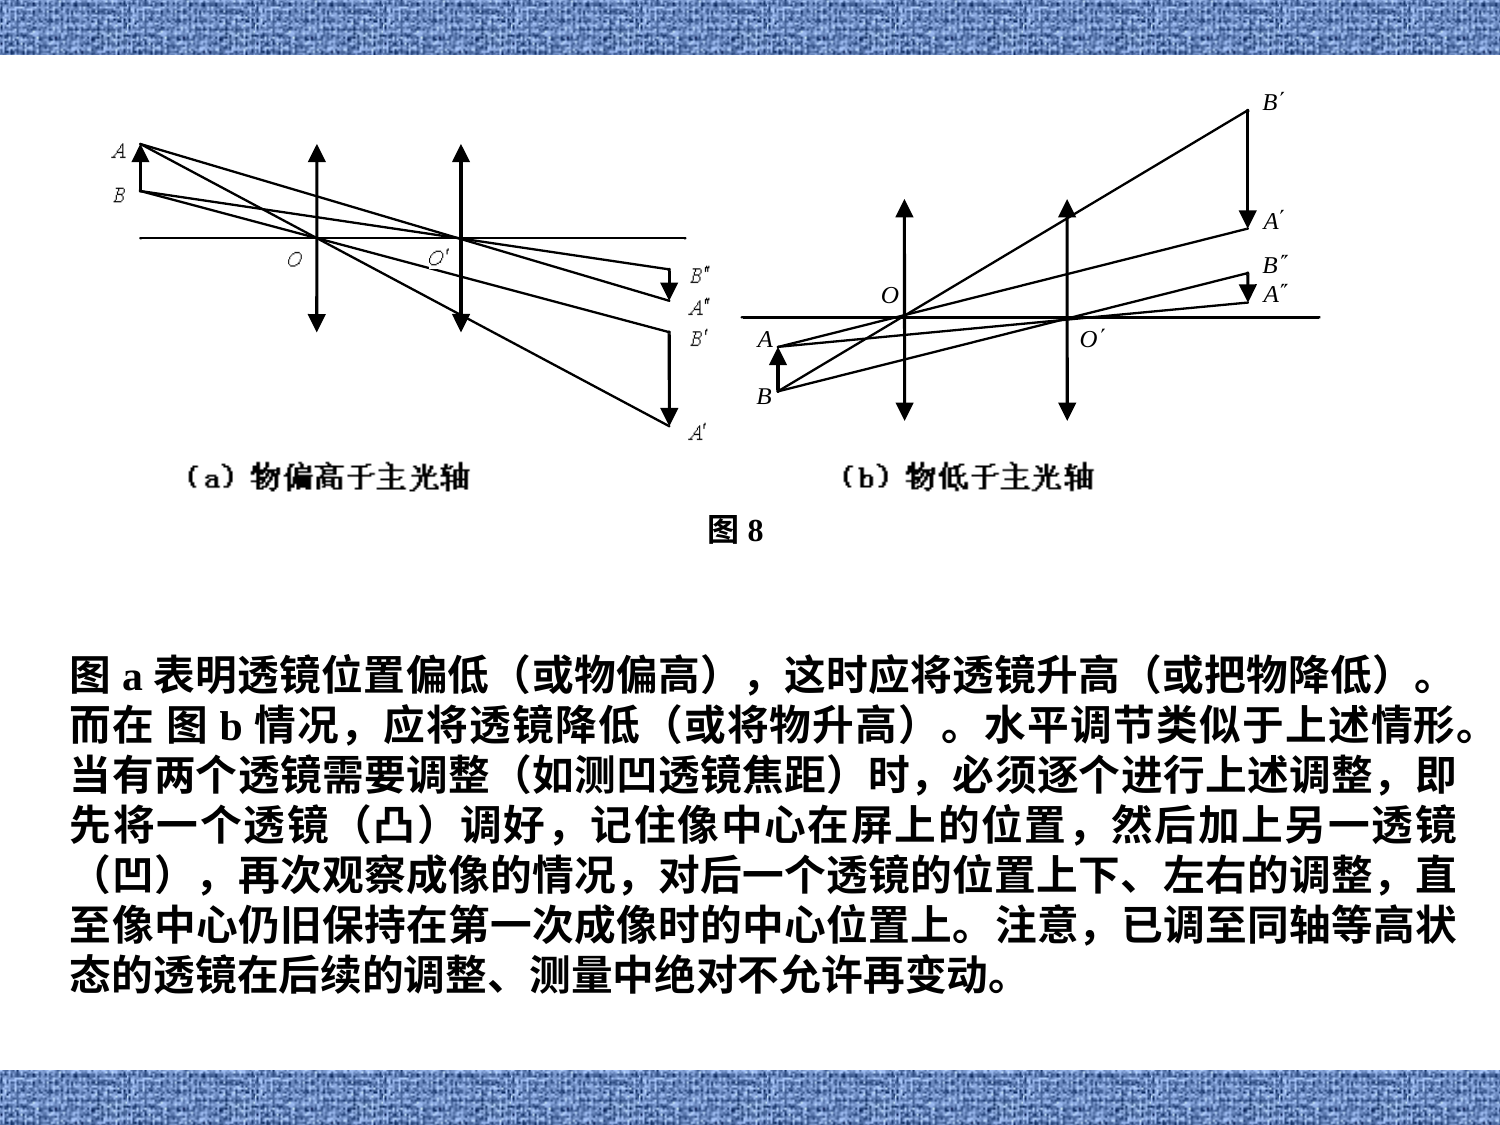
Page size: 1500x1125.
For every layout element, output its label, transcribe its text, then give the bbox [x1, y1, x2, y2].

text_box 图a表明透镜位置偏低（或物偏高），这时应将透镜升高（或把物降低）。而在 图b情况，应将透镜降低（或将物升高）。水平调节类似于上述情形。当有两个透镜需要调整（如测凹透镜焦距）时，必须逐个进行上述调整，即先将一个透镜（凸）调好，记住像中心在屏上的位置，然后加上另一透镜（凹），再次观察成像的情况，对后一个透镜的位置上下、左右的调整，直至像中心仍旧保持在第一次成像时的中心位置上。注意，已调至同轴等高状态的透镜在后续的调整、测量中绝对不允许再变动。 [55, 591, 1472, 1006]
picture [84, 66, 1345, 570]
picture [0, 1070, 1500, 1125]
picture [0, 0, 1500, 55]
